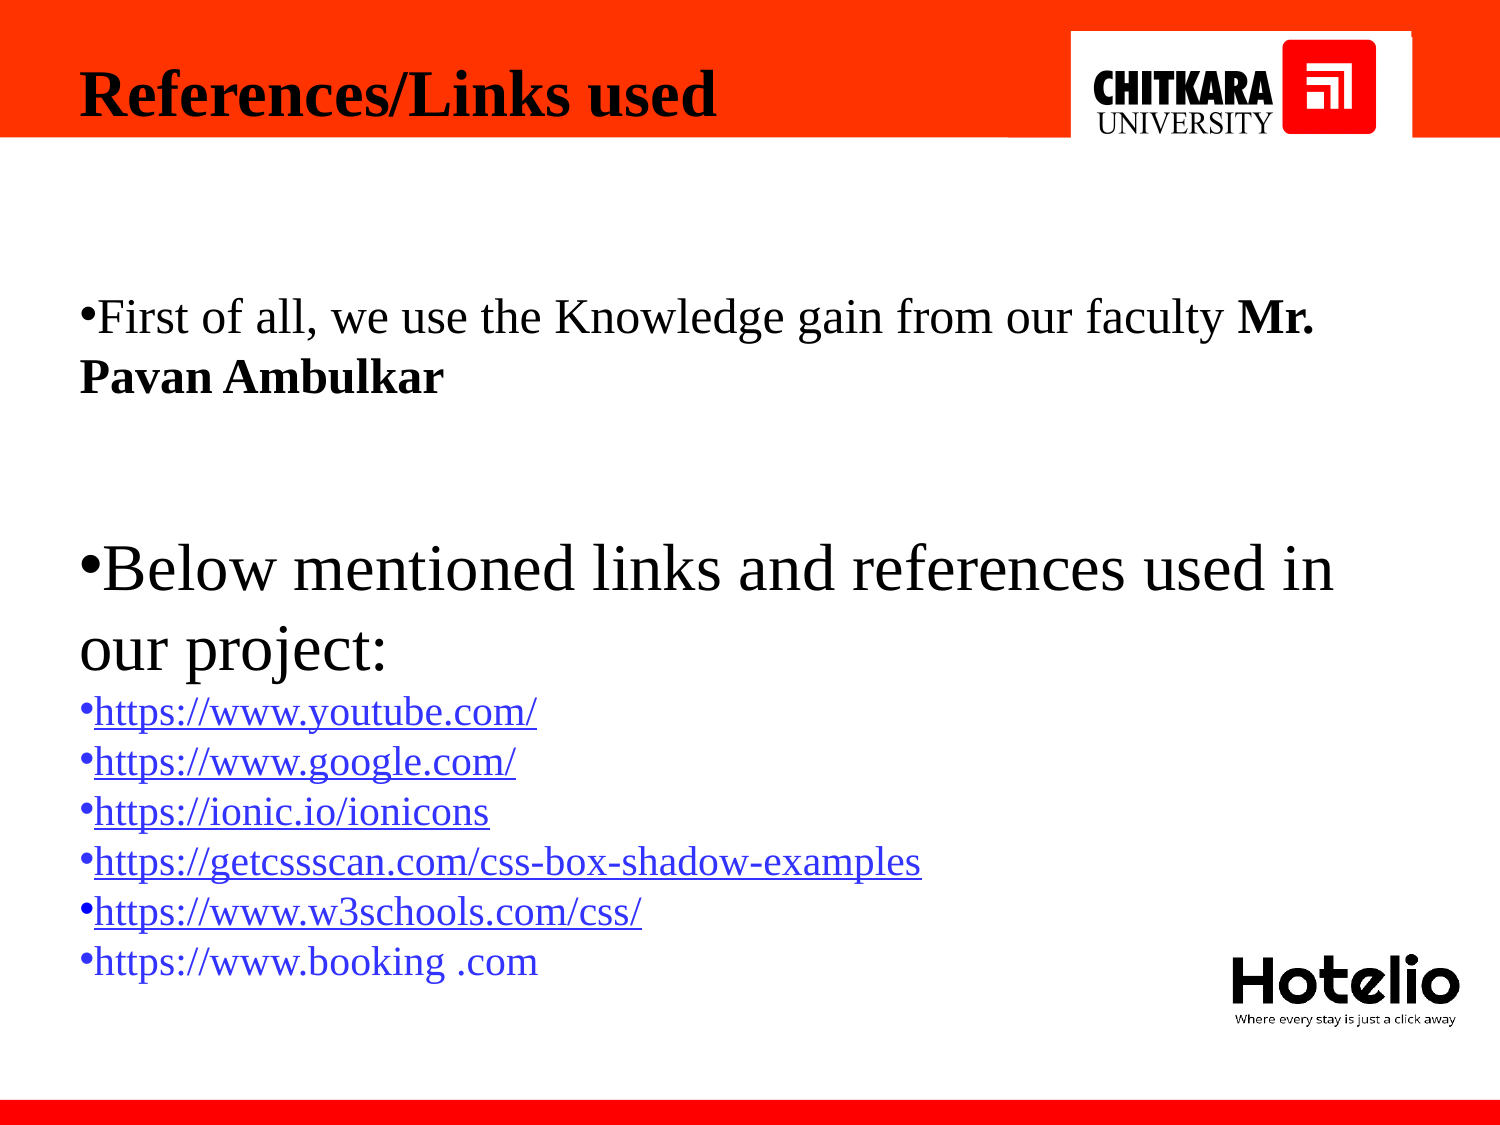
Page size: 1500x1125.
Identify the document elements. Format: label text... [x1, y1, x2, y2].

picture [1192, 883, 1500, 1097]
picture [1074, 37, 1391, 138]
text_box First of all, we use the Knowledge gain from our faculty Mr. Pavan Ambulkar Below mentioned links and references used in our project: https://www.youtube.com/ https://www.google.com/ https://ionic.io/ionicons https://getcssscan.com/css-box-shadow-examples https://www.w3schools.com/css/ https://www.booking .com [64, 196, 1400, 1125]
text_box References/Links used [64, 42, 951, 138]
